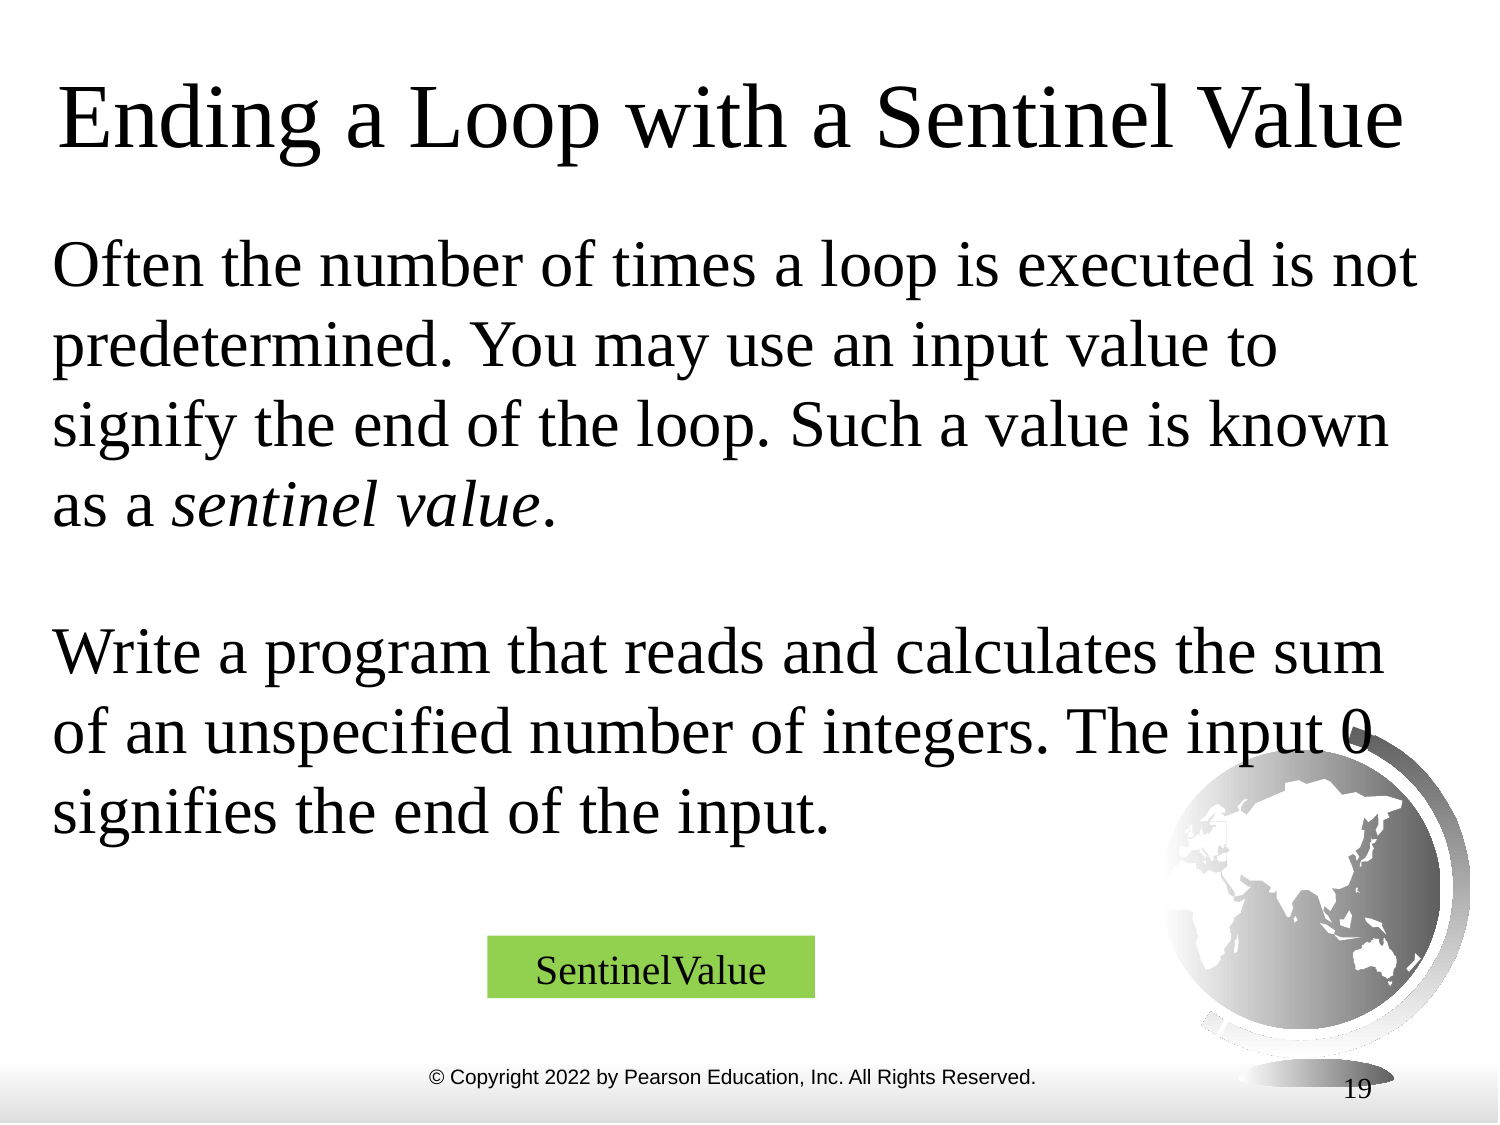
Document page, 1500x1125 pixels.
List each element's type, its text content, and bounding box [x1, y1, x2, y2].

title Ending a Loop with a Sentinel Value [24, 37, 1463, 185]
list Often the number of times a loop is executed is not predetermined. You may use an input value to signify the end of the loop. Such a value is known as a sentinel value. Write a program that reads and calculates the sum of an unspecified number of integers. The input 0 signifies the end of the input. [37, 212, 1469, 884]
text_box SentinelValue [487, 935, 815, 999]
slide_number 19 [1074, 1049, 1388, 1125]
